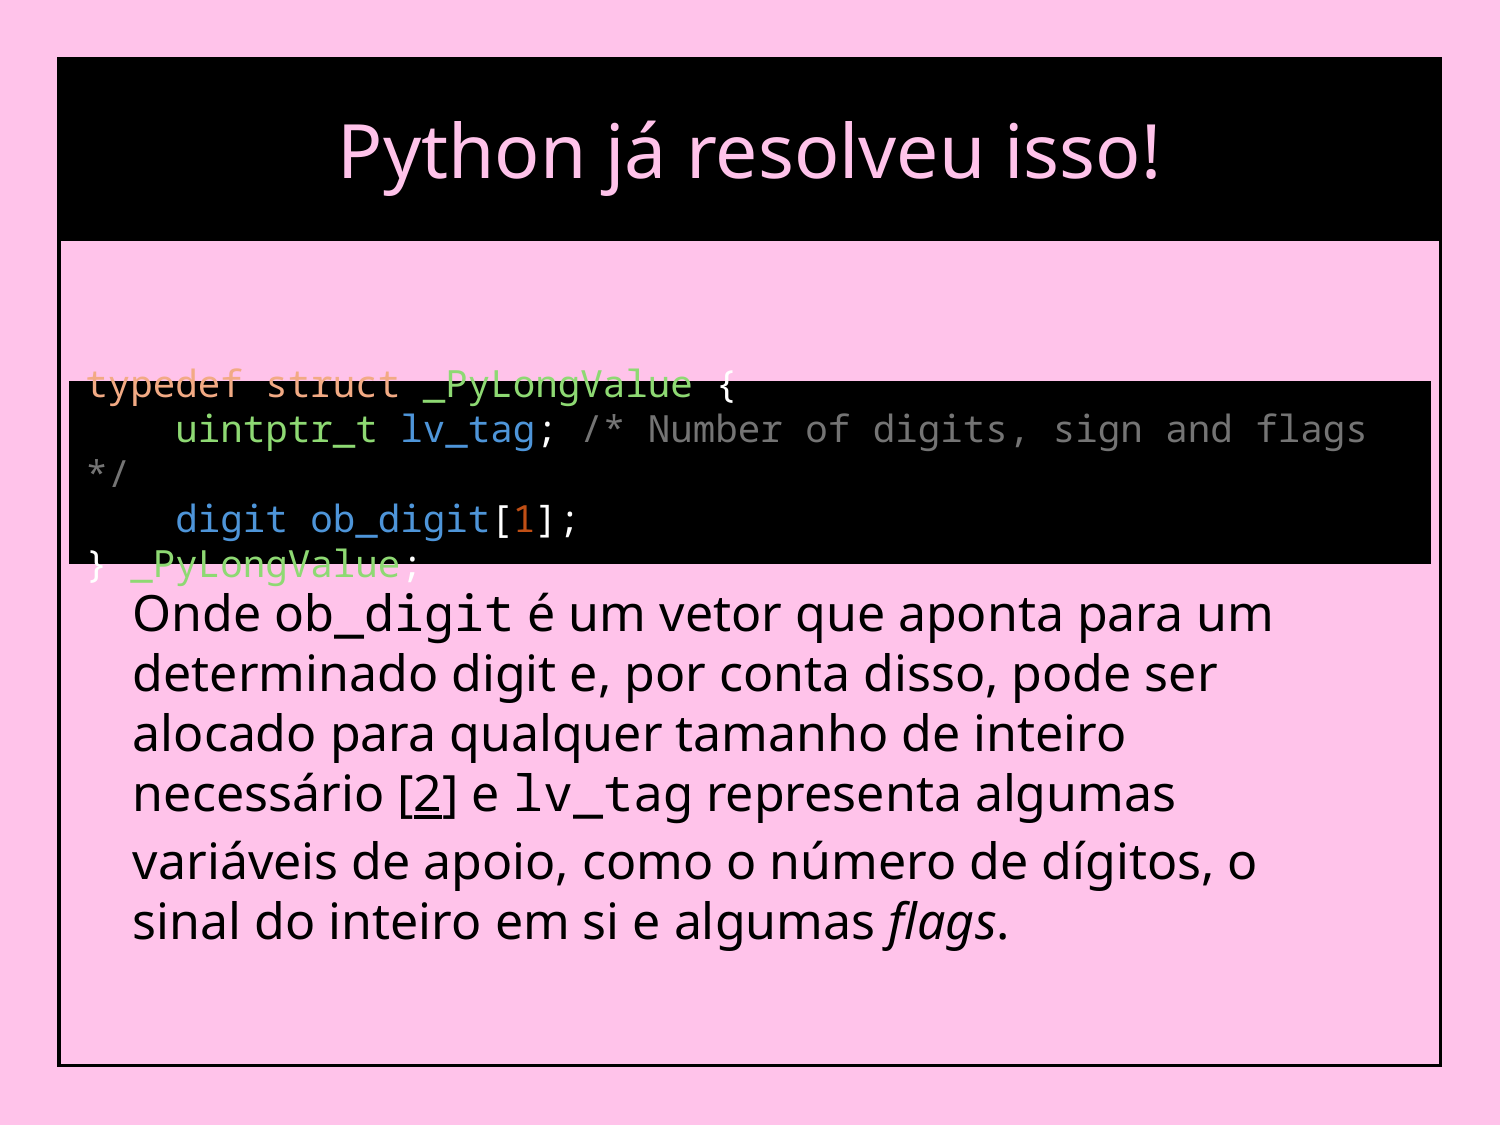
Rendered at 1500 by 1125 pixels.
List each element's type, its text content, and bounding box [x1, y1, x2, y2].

text_box [57, 241, 1442, 1067]
text_box Onde ob_digit é um vetor que aponta para um determinado digit e, por conta disso, pode ser alocado para qualquer tamanho de inteiro necessário [2] e lv_tag representa algumas variáveis de apoio, como o número de dígitos, o sinal do inteiro em si e algumas flags. [118, 573, 1382, 957]
text_box typedef struct _PyLongValue { uintptr_t lv_tag; /* Number of digits, sign and flags */ digit ob_digit[1]; } _PyLongValue; [69, 381, 1431, 564]
text_box Python já resolveu isso! [57, 57, 1442, 241]
